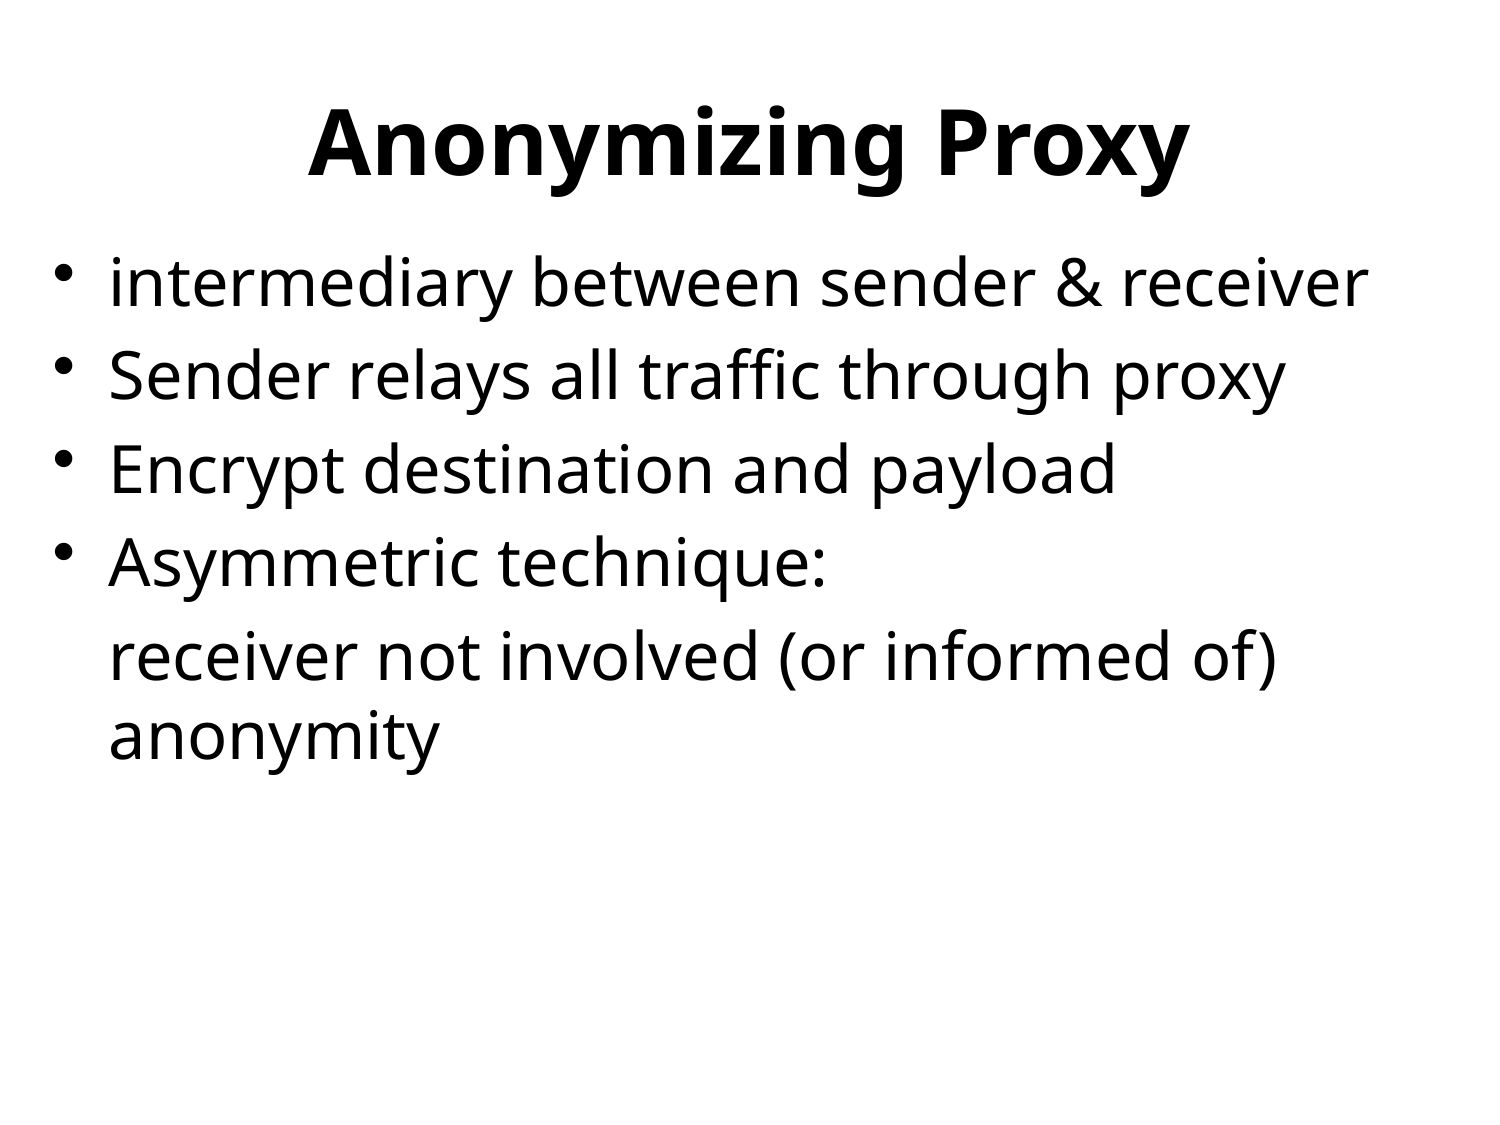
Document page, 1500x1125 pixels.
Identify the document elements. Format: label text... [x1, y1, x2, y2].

list intermediary between sender & receiver Sender relays all traffic through proxy Encrypt destination and payload Asymmetric technique: receiver not involved (or informed of) anonymity [37, 232, 1500, 1096]
title Anonymizing Proxy [0, 44, 1500, 233]
